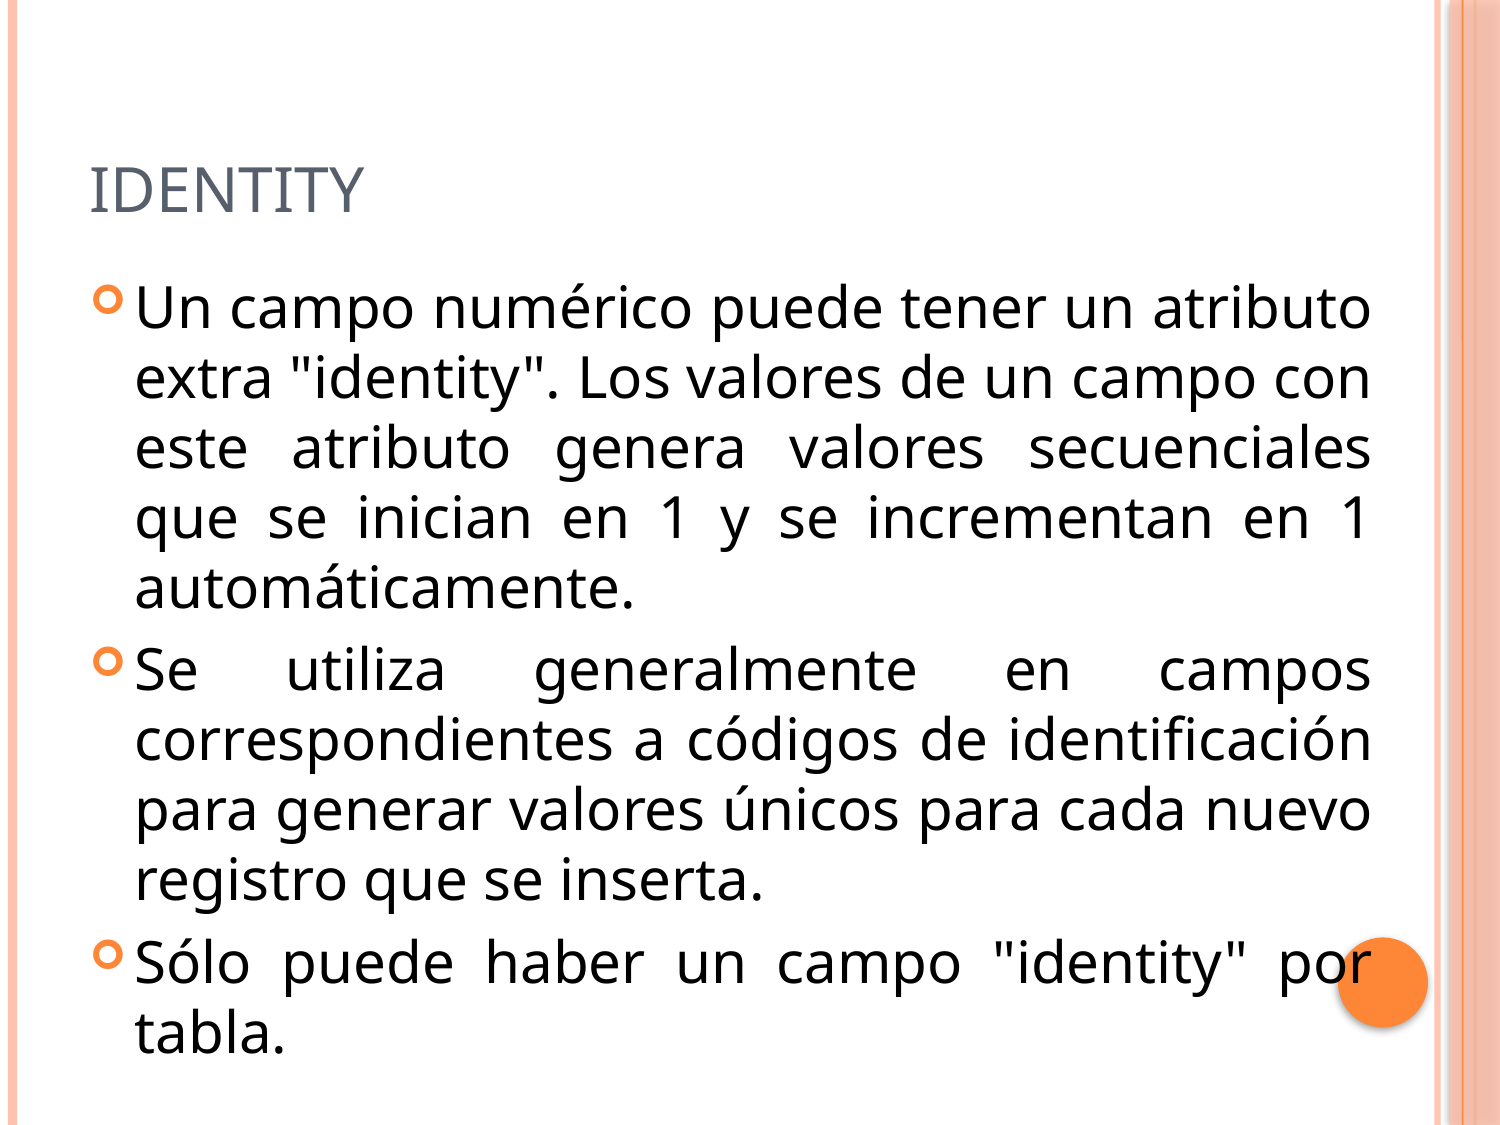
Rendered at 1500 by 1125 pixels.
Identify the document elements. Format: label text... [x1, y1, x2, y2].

title Identity [75, 45, 1300, 233]
list Un campo numérico puede tener un atributo extra "identity". Los valores de un campo con este atributo genera valores secuenciales que se inician en 1 y se incrementan en 1 automáticamente. Se utiliza generalmente en campos correspondientes a códigos de identificación para generar valores únicos para cada nuevo registro que se inserta. Sólo puede haber un campo "identity" por tabla. [75, 262, 1388, 1062]
